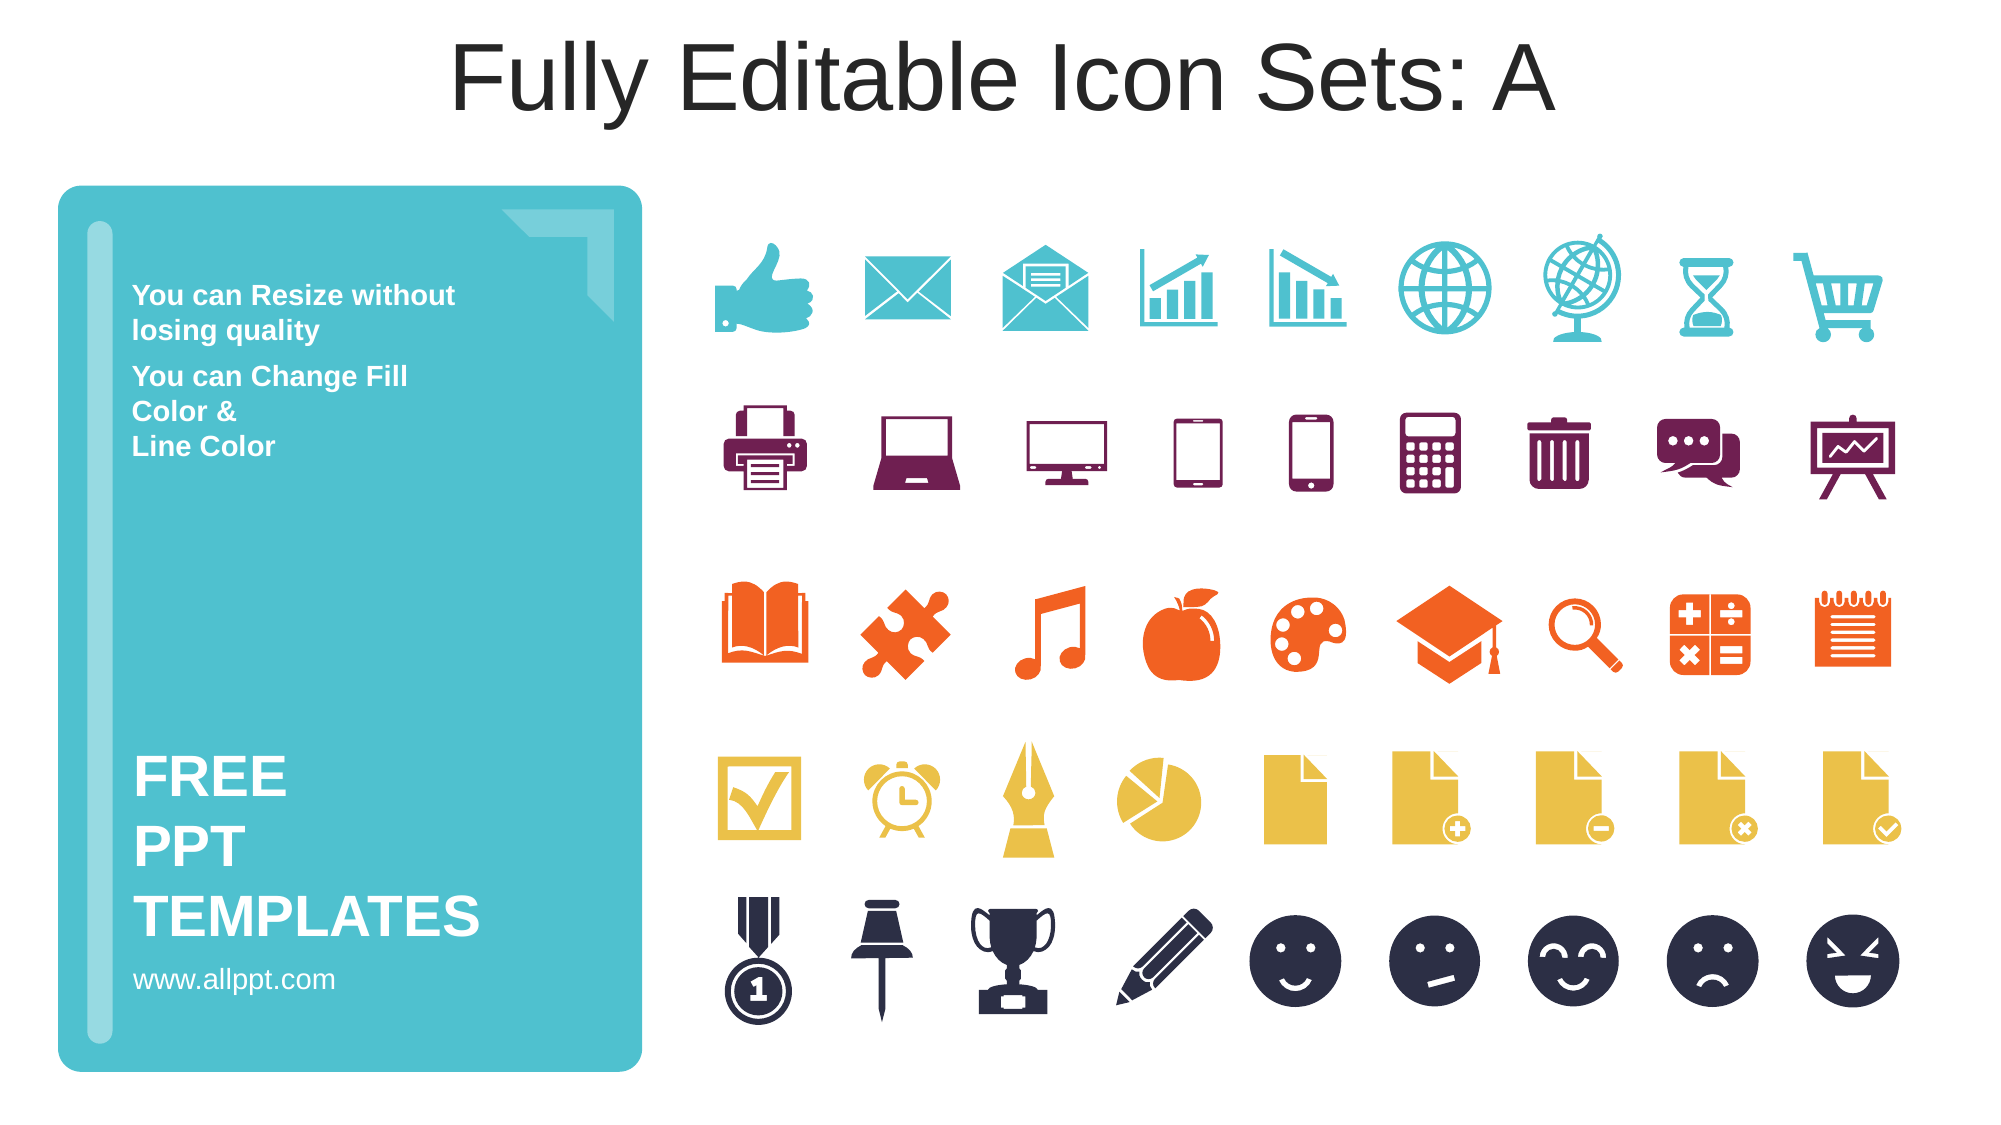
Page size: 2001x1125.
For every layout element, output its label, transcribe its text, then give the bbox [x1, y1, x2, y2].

text_box [896, 761, 908, 769]
text_box [1810, 414, 1896, 500]
text_box [721, 581, 809, 663]
text_box [715, 242, 814, 333]
text_box [1527, 915, 1619, 1007]
text_box [1270, 597, 1347, 672]
text_box [851, 945, 913, 1023]
text_box [1679, 751, 1758, 845]
list Fully Editable Icon Sets: A [53, 20, 1952, 140]
text_box [1543, 233, 1622, 342]
text_box [1269, 249, 1347, 327]
text_box [1666, 915, 1759, 1008]
text_box [1396, 585, 1503, 674]
text_box [735, 405, 795, 437]
text_box [1711, 635, 1751, 676]
text_box [860, 589, 951, 680]
text_box [1121, 969, 1153, 1001]
text_box [873, 416, 961, 490]
text_box [723, 438, 807, 491]
text_box [1399, 412, 1461, 494]
text_box [1389, 915, 1481, 1007]
text_box [1793, 252, 1883, 343]
text_box [1398, 241, 1492, 335]
text_box [1002, 244, 1089, 331]
text_box [1303, 754, 1328, 780]
text_box [863, 764, 941, 838]
text_box [1130, 764, 1202, 842]
text_box [1657, 418, 1721, 473]
text_box [1133, 908, 1213, 989]
text_box [717, 756, 802, 841]
text_box [1417, 641, 1482, 684]
text_box [860, 910, 904, 943]
text_box [1173, 418, 1223, 488]
text_box [1002, 741, 1055, 826]
text_box [1129, 757, 1164, 799]
text_box [1288, 414, 1334, 492]
text_box [1823, 751, 1902, 845]
text_box [1116, 991, 1130, 1006]
text_box [971, 908, 1056, 1015]
text_box [1015, 586, 1086, 680]
text_box [1026, 421, 1108, 486]
text_box [1806, 914, 1900, 1008]
text_box [1669, 635, 1710, 676]
text_box [865, 256, 951, 320]
text_box [1529, 433, 1589, 489]
text_box [1142, 588, 1221, 681]
text_box [1392, 751, 1471, 845]
text_box [1814, 590, 1892, 667]
text_box [724, 897, 792, 1025]
text_box [1002, 828, 1055, 858]
text_box [1535, 751, 1615, 845]
text_box [1527, 417, 1591, 431]
text_box [1679, 258, 1734, 337]
text_box [864, 899, 900, 909]
text_box [1677, 433, 1740, 488]
text_box [1669, 594, 1751, 634]
text_box [1249, 915, 1342, 1008]
text_box [1548, 598, 1623, 673]
text_box [1140, 249, 1218, 327]
text_box [1264, 755, 1327, 845]
text_box [1117, 775, 1158, 823]
